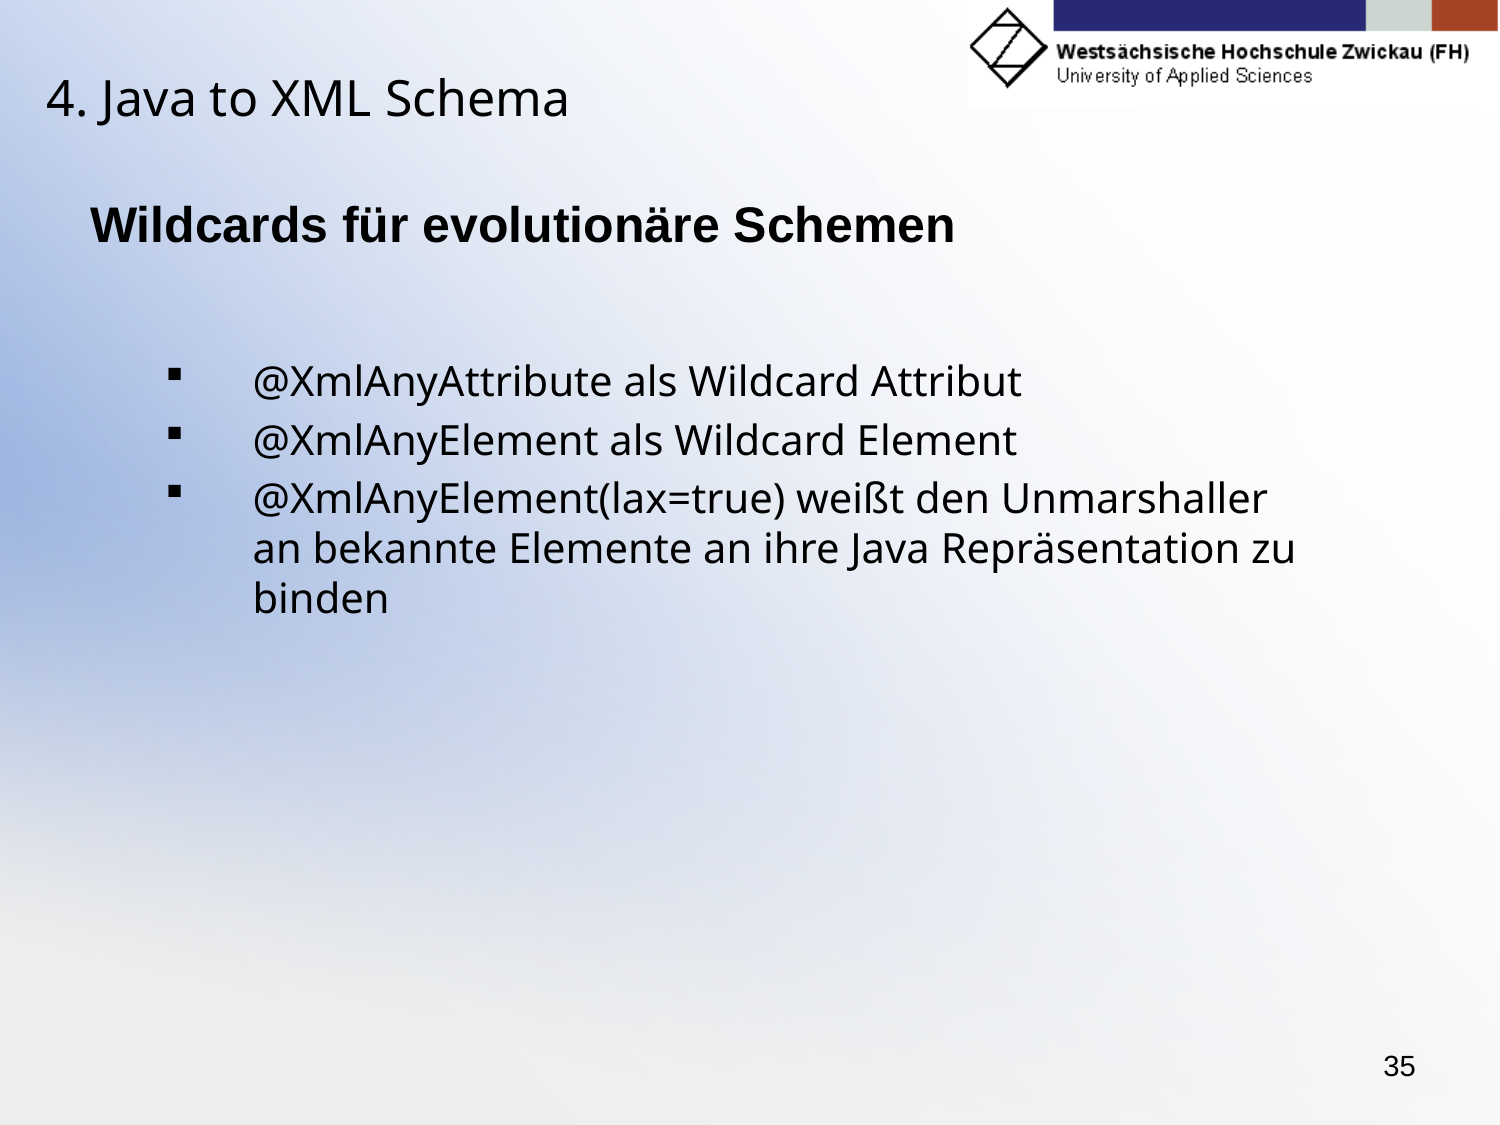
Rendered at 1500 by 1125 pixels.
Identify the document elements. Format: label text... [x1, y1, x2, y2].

slide_number 35 [1080, 1039, 1431, 1118]
title 4. Java to XML Schema [46, 58, 1006, 151]
list Wildcards für evolutionäre Schemen @XmlAnyAttribute als Wildcard Attribut @XmlAnyElement als Wildcard Element @XmlAnyElement(lax=true) weißt den Unmarshaller an bekannte Elemente an ihre Java Repräsentation zu binden [74, 184, 1337, 751]
picture [0, 0, 1500, 1125]
